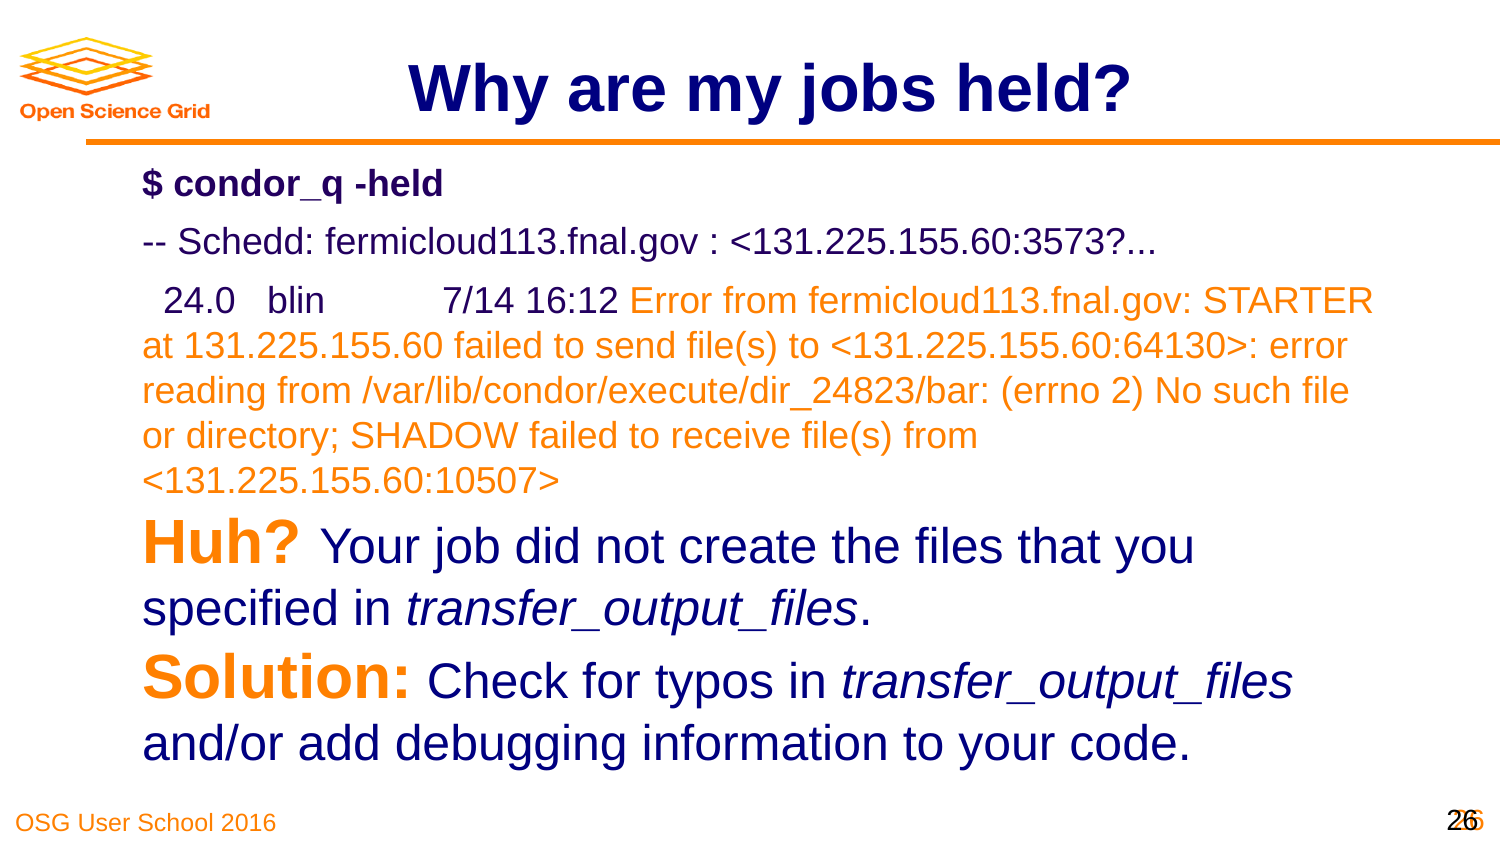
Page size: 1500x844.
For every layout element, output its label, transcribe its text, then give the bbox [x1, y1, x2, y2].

picture [0, 20, 201, 134]
slide_number ‹#› [1431, 787, 1500, 844]
title Why are my jobs held? [201, 14, 1342, 151]
list $ condor_q -held -- Schedd: fermicloud113.fnal.gov : <131.225.155.60:3573?... 24.0 blin 7/14 16:12 Error from fermicloud113.fnal.gov: STARTER at 131.225.155.60 failed to send file(s) to <131.225.155.60:64130>: error reading from /var/lib/condor/execute/dir_24823/bar: (errno 2) No such file or directory; SHADOW failed to receive file(s) from <131.225.155.60:10507> Huh? Your job did not create the files that you specified in transfer_output_files. Solution: Check for typos in transfer_output_files and/or add debugging information to your code. [127, 151, 1403, 729]
